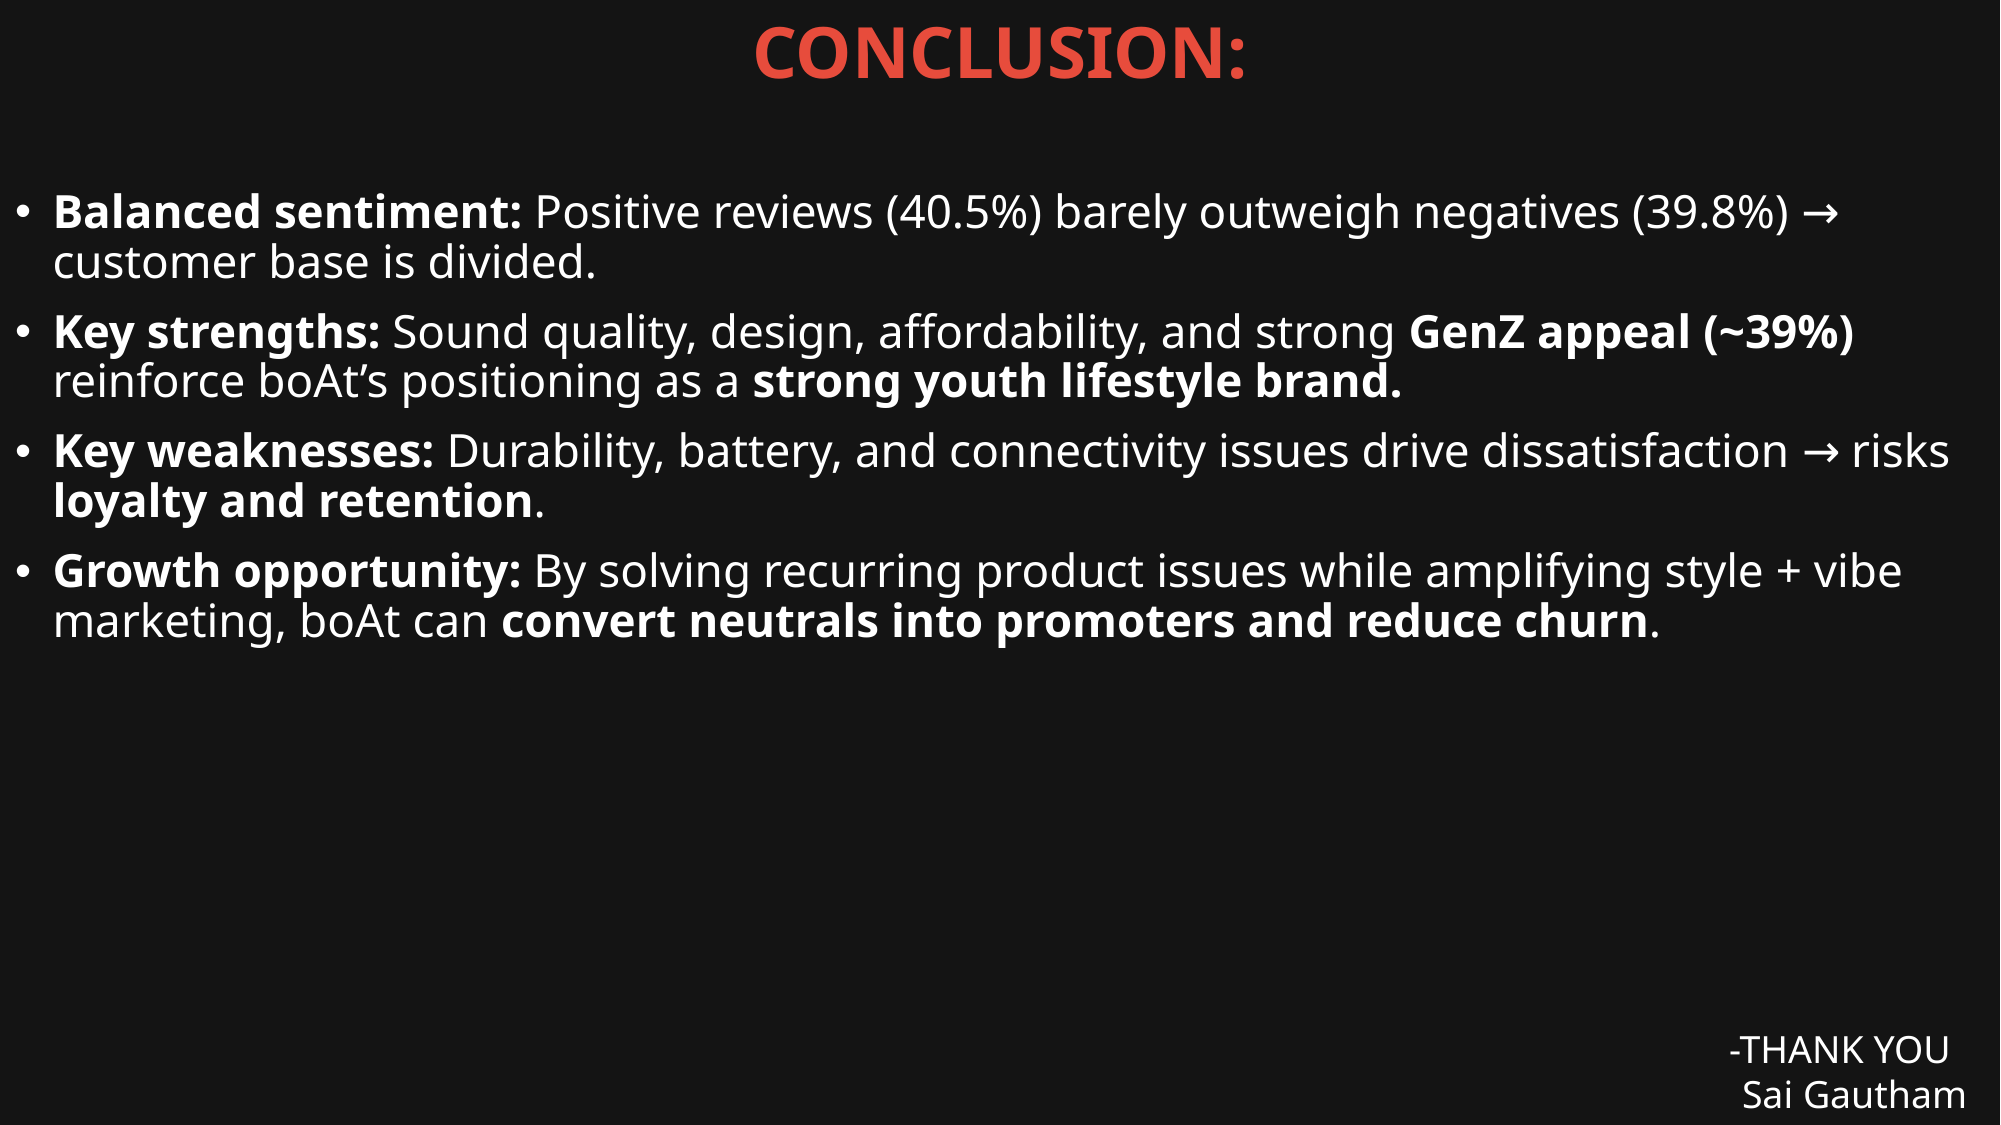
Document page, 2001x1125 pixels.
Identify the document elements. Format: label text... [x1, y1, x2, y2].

title CONCLUSION: [137, 0, 1863, 112]
text_box -THANK YOU Sai Gautham [1215, 1018, 2000, 1124]
list Balanced sentiment: Positive reviews (40.5%) barely outweigh negatives (39.8%) → customer base is divided. Key strengths: Sound quality, design, affordability, and strong GenZ appeal (~39%) reinforce boAt’s positioning as a strong youth lifestyle brand. Key weaknesses: Durability, battery, and connectivity issues drive dissatisfaction → risks loyalty and retention. Growth opportunity: By solving recurring product issues while amplifying style + vibe marketing, boAt can convert neutrals into promoters and reduce churn. [0, 181, 2000, 1014]
